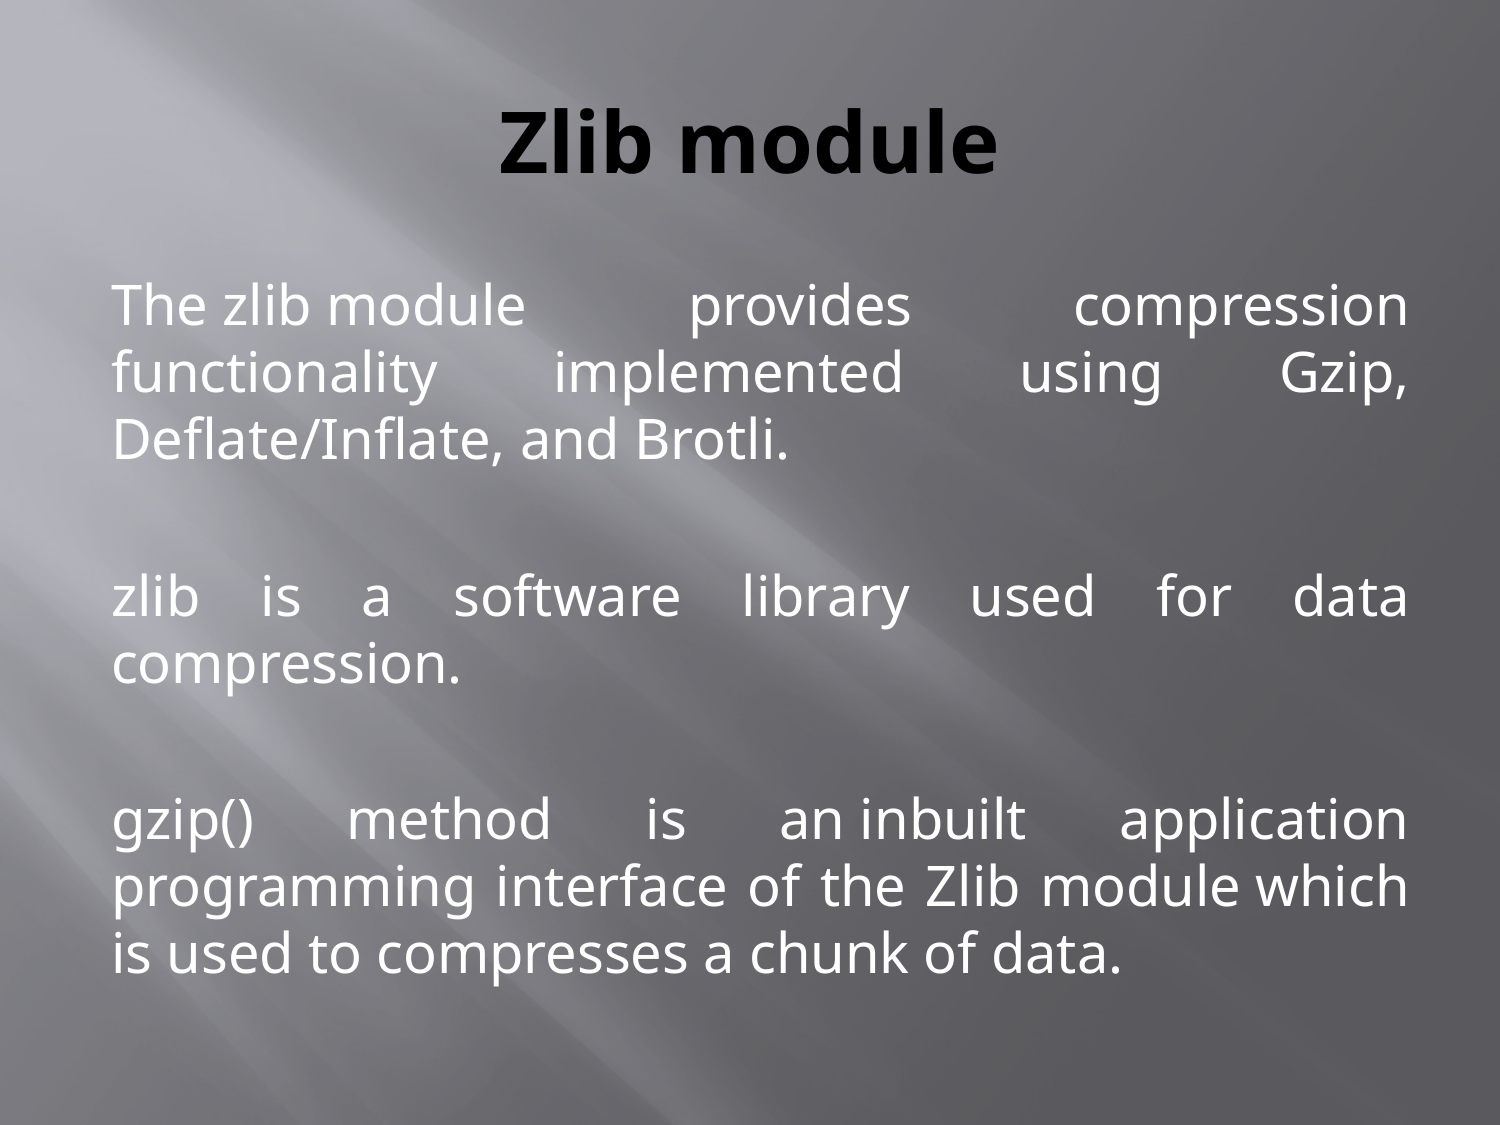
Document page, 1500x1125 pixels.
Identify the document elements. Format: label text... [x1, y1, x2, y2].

title Zlib module [75, 45, 1425, 233]
list The zlib module provides compression functionality implemented using Gzip, Deflate/Inflate, and Brotli. zlib is a software library used for data compression. gzip() method is an inbuilt application programming interface of the Zlib module which is used to compresses a chunk of data. [75, 262, 1425, 1035]
